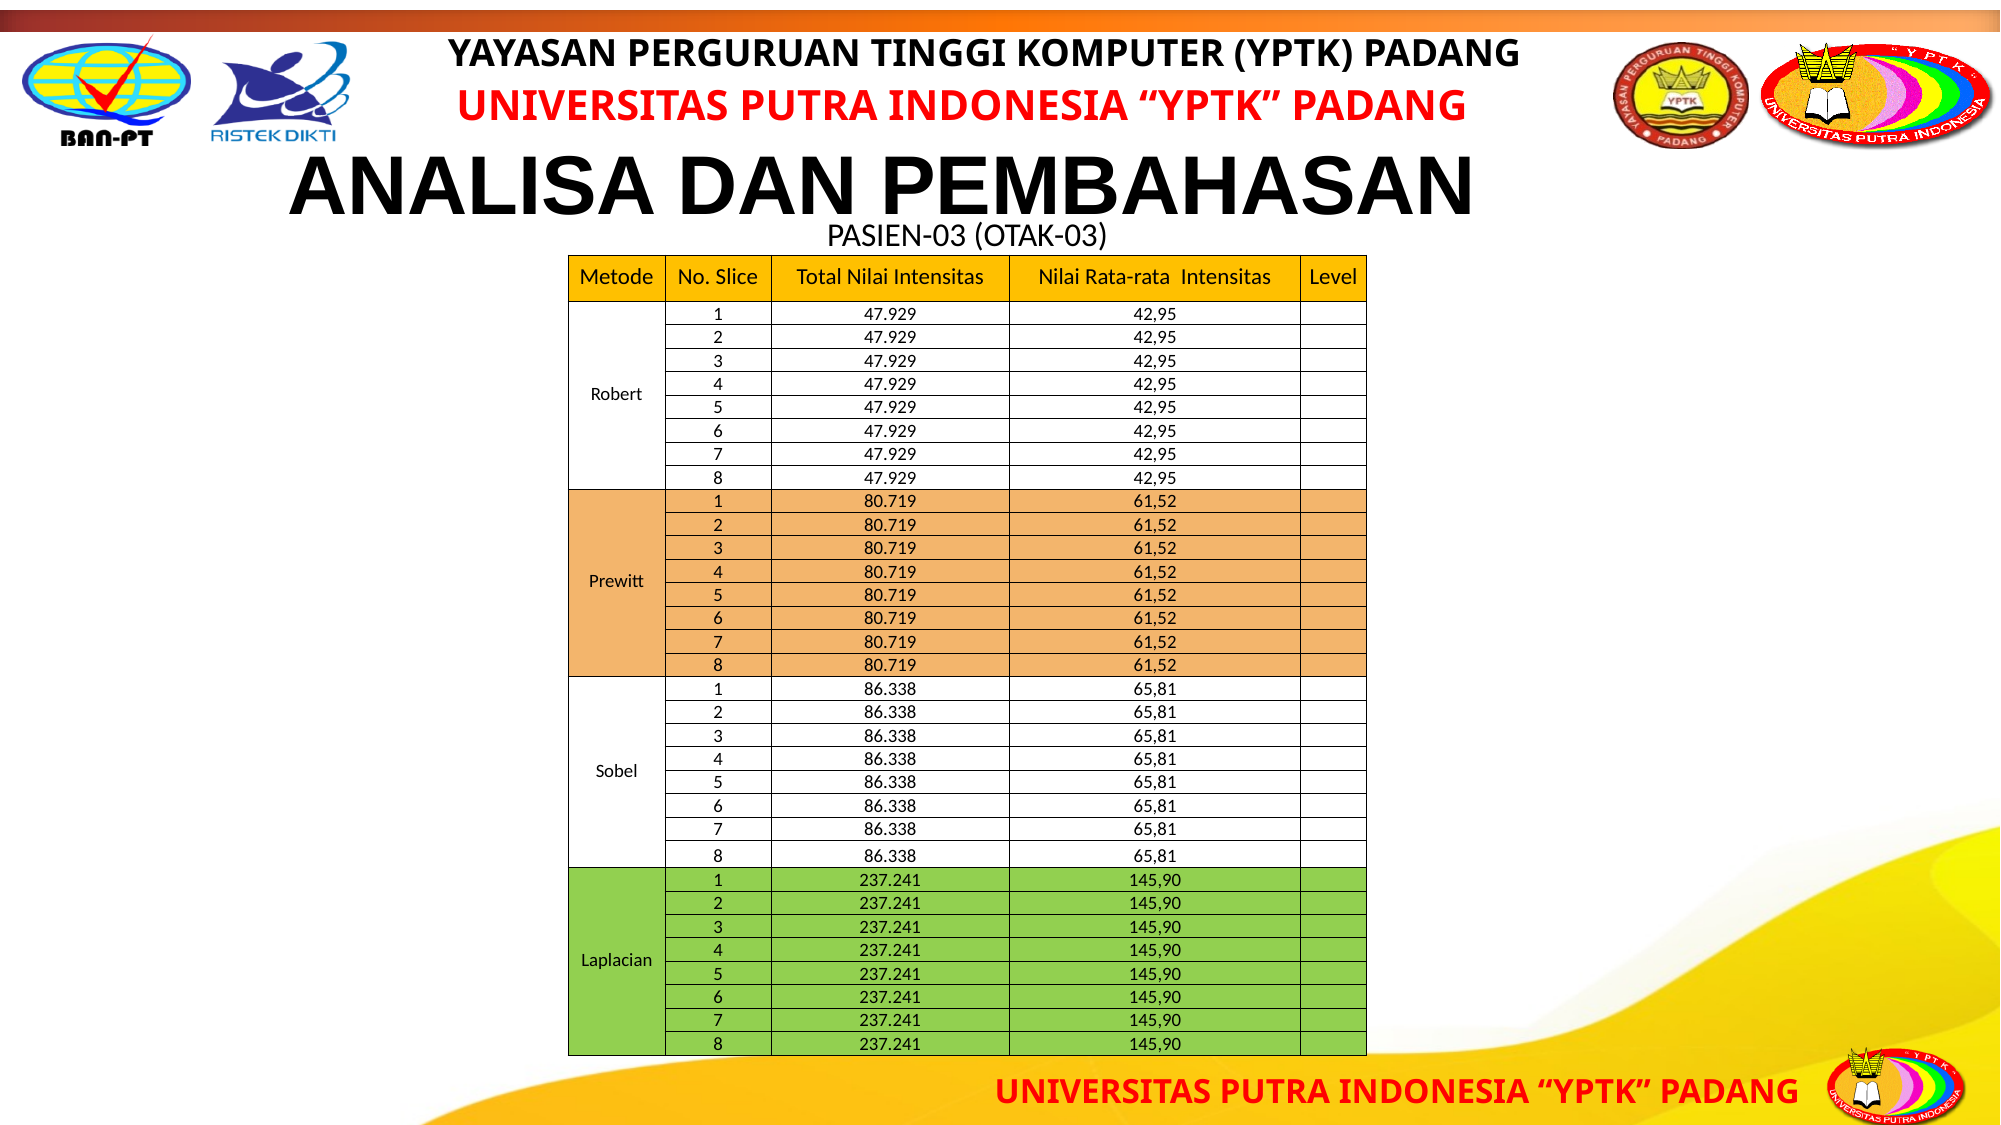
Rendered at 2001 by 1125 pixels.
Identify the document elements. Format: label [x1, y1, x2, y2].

text_box [0, 10, 2000, 1125]
